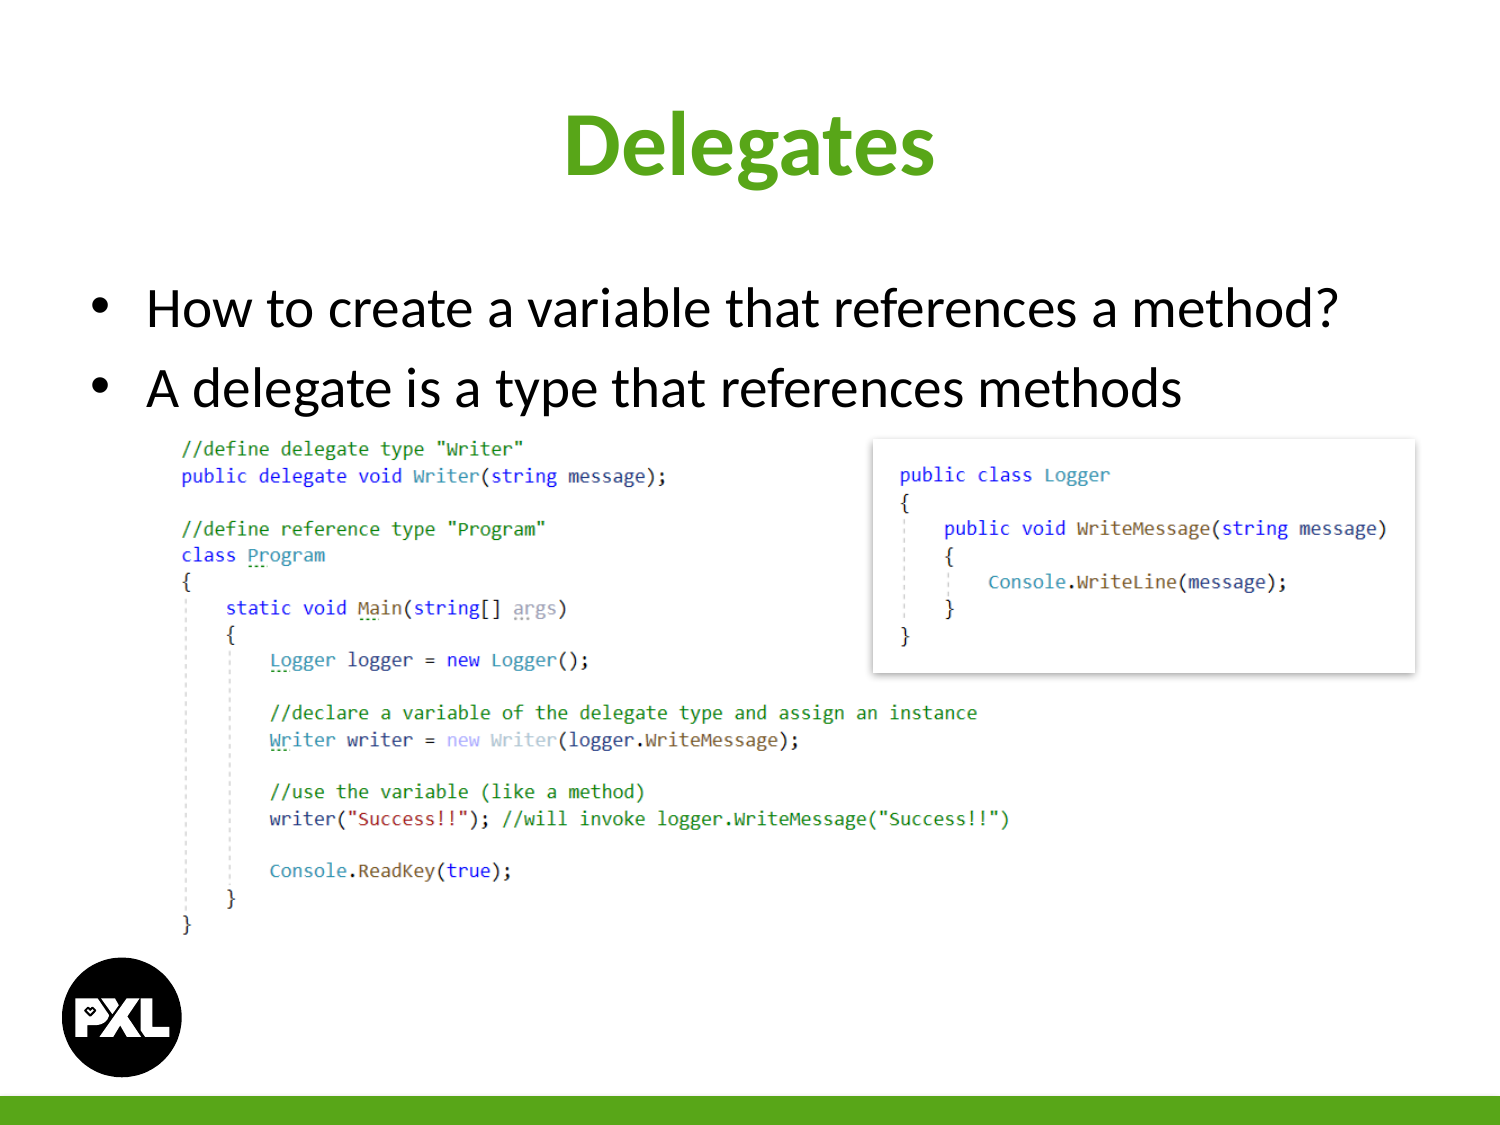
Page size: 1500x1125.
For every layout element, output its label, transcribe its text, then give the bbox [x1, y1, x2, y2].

list How to create a variable that references a method? A delegate is a type that references methods [75, 262, 1425, 467]
picture [162, 424, 1401, 955]
title Delegates [75, 45, 1425, 233]
